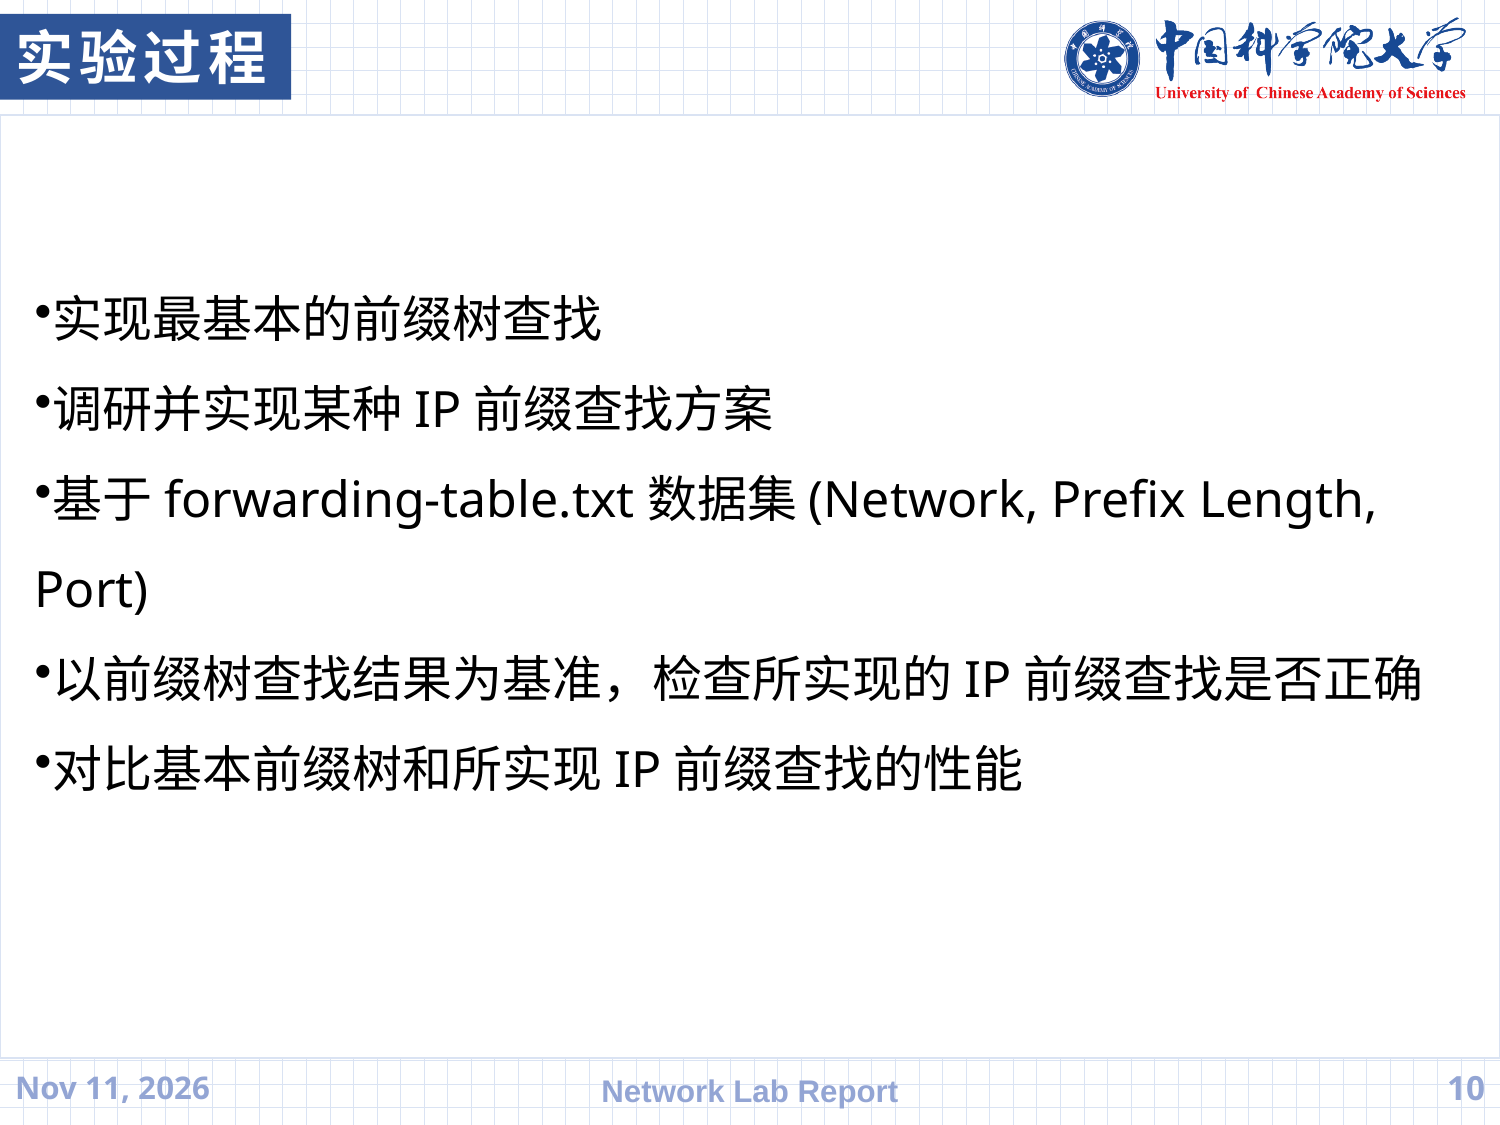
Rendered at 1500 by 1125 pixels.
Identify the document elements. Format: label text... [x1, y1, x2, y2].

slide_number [0, 1059, 338, 1120]
text_box 实现最基本的前缀树查找 调研并实现某种IP前缀查找方案 基于forwarding-table.txt数据集(Network, Prefix Length, Port) 以前缀树查找结果为基准，检查所实现的IP前缀查找是否正确 对比基本前缀树和所实现IP前缀查找的性能 [33, 257, 1487, 798]
footer Network Lab Report [438, 1059, 1061, 1120]
slide_number 10 [1162, 1059, 1500, 1120]
picture [1064, 17, 1466, 102]
list 实验过程 [0, 12, 293, 101]
